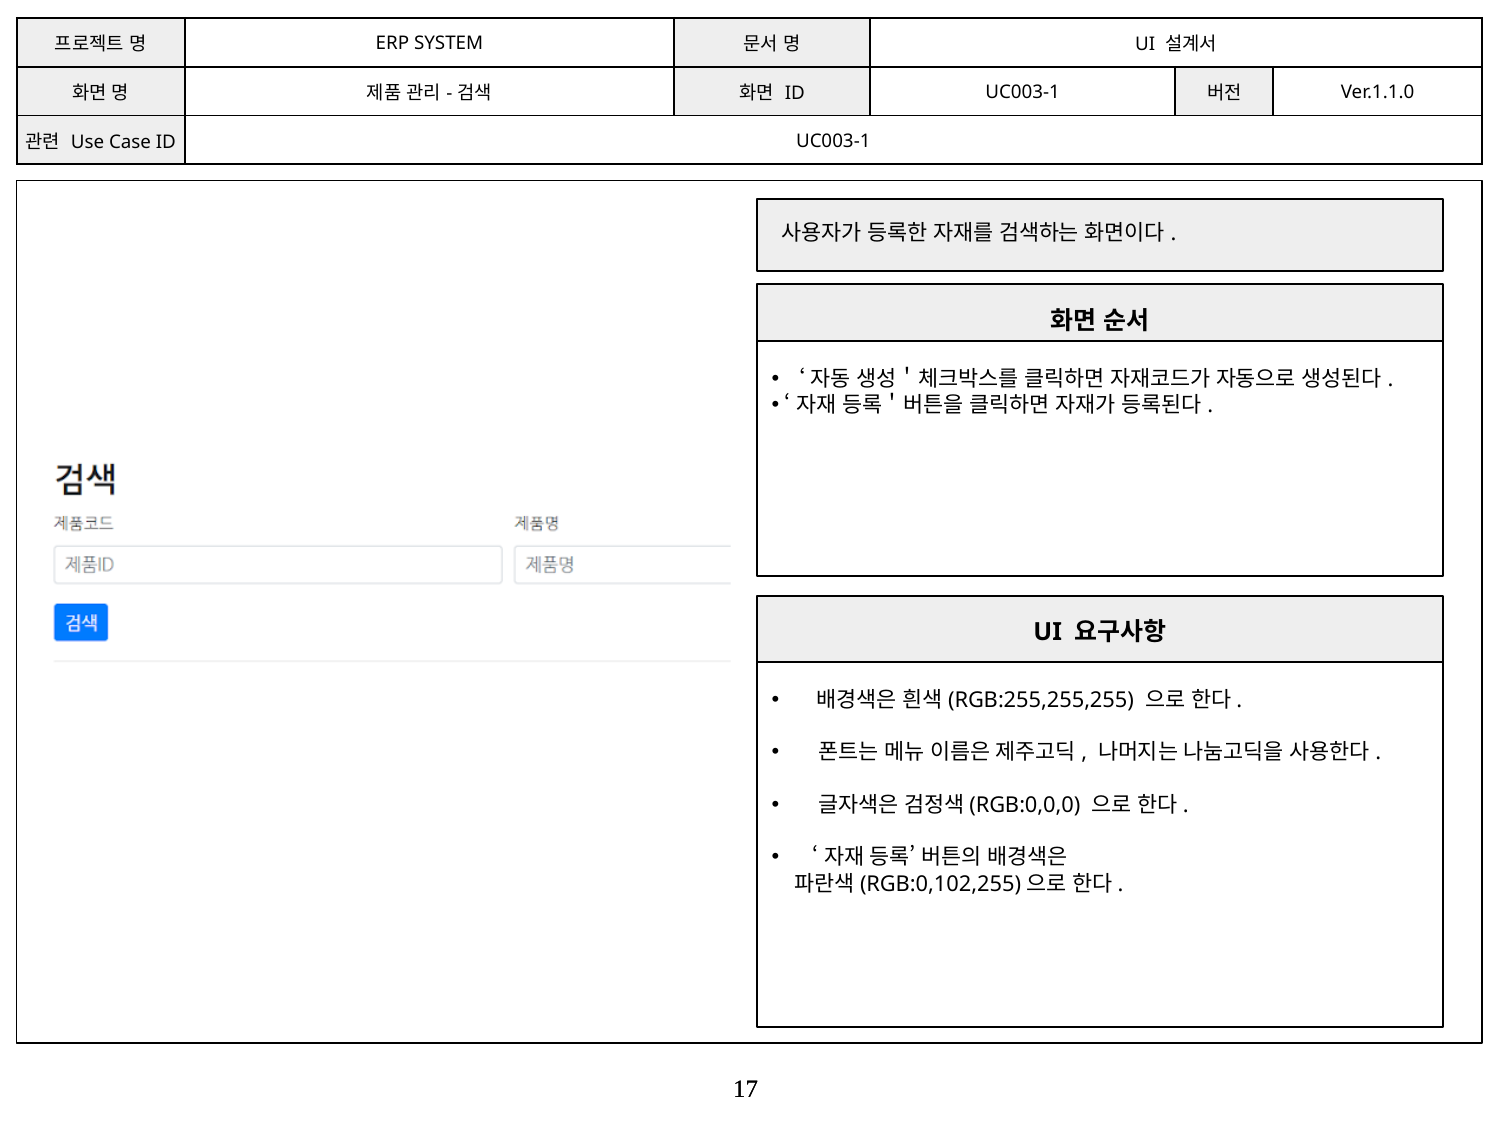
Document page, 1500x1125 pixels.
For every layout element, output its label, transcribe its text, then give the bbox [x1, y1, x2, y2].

table_cell 제품 관리-검색 [186, 68, 673, 115]
picture [36, 440, 731, 712]
table_cell UC003-1 [186, 116, 1481, 163]
table_cell 화면 ID [675, 68, 869, 115]
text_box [756, 283, 1444, 577]
table_cell 관련 Use Case ID [18, 116, 184, 163]
table_header UI 설계서 [871, 19, 1481, 66]
table_cell 화면 명 [18, 68, 184, 115]
table_cell 버전 [1176, 68, 1272, 115]
table_cell UC003-1 [871, 68, 1174, 115]
table_cell Ver.1.1.0 [1274, 68, 1481, 115]
table_header ERP SYSTEM [186, 19, 673, 66]
table_header 문서 명 [675, 19, 869, 66]
table_header 프로젝트 명 [18, 19, 184, 66]
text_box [756, 595, 1444, 1028]
text_box 사용자가 등록한 자재를 검색하는 화면이다. [756, 198, 1444, 271]
